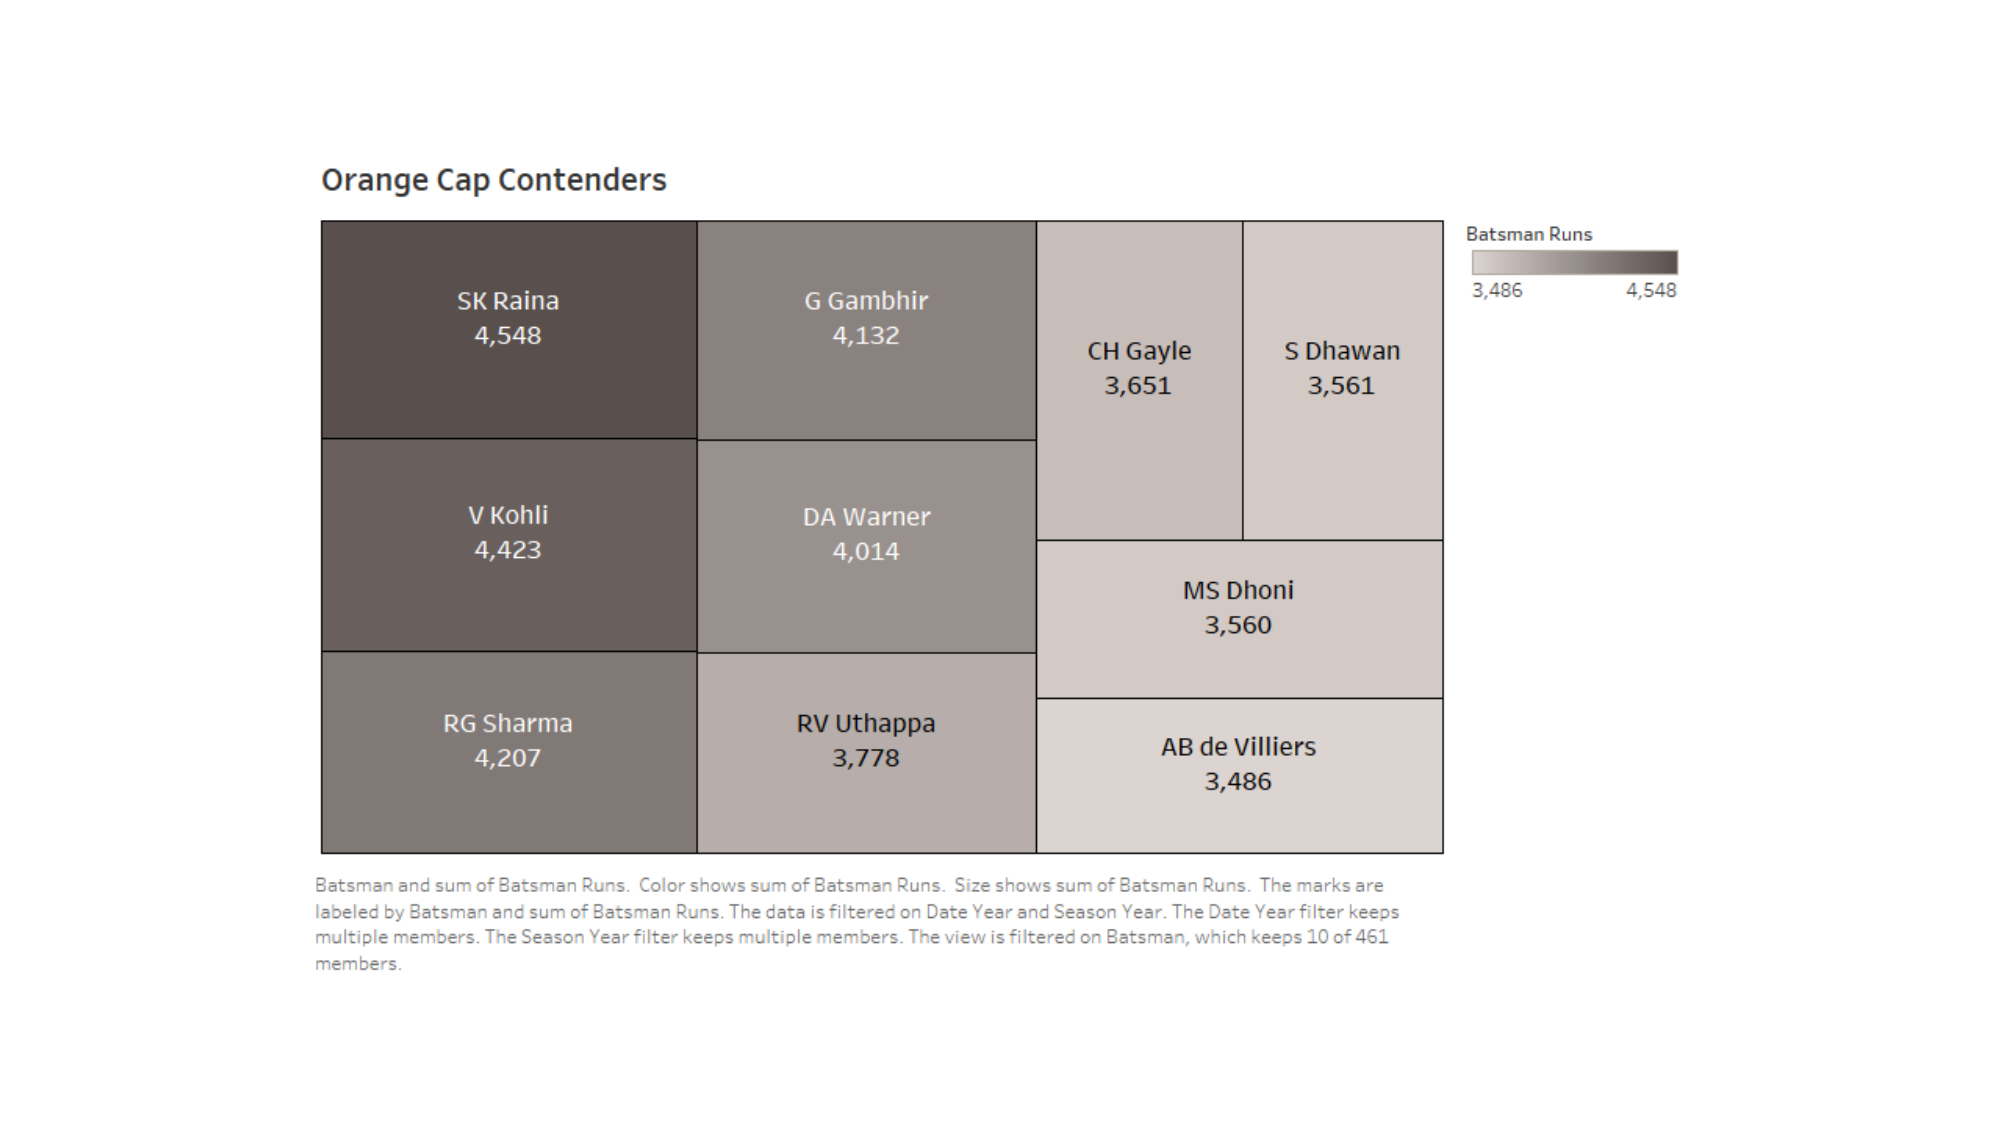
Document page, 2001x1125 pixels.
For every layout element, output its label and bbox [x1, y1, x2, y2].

picture [315, 147, 1685, 978]
